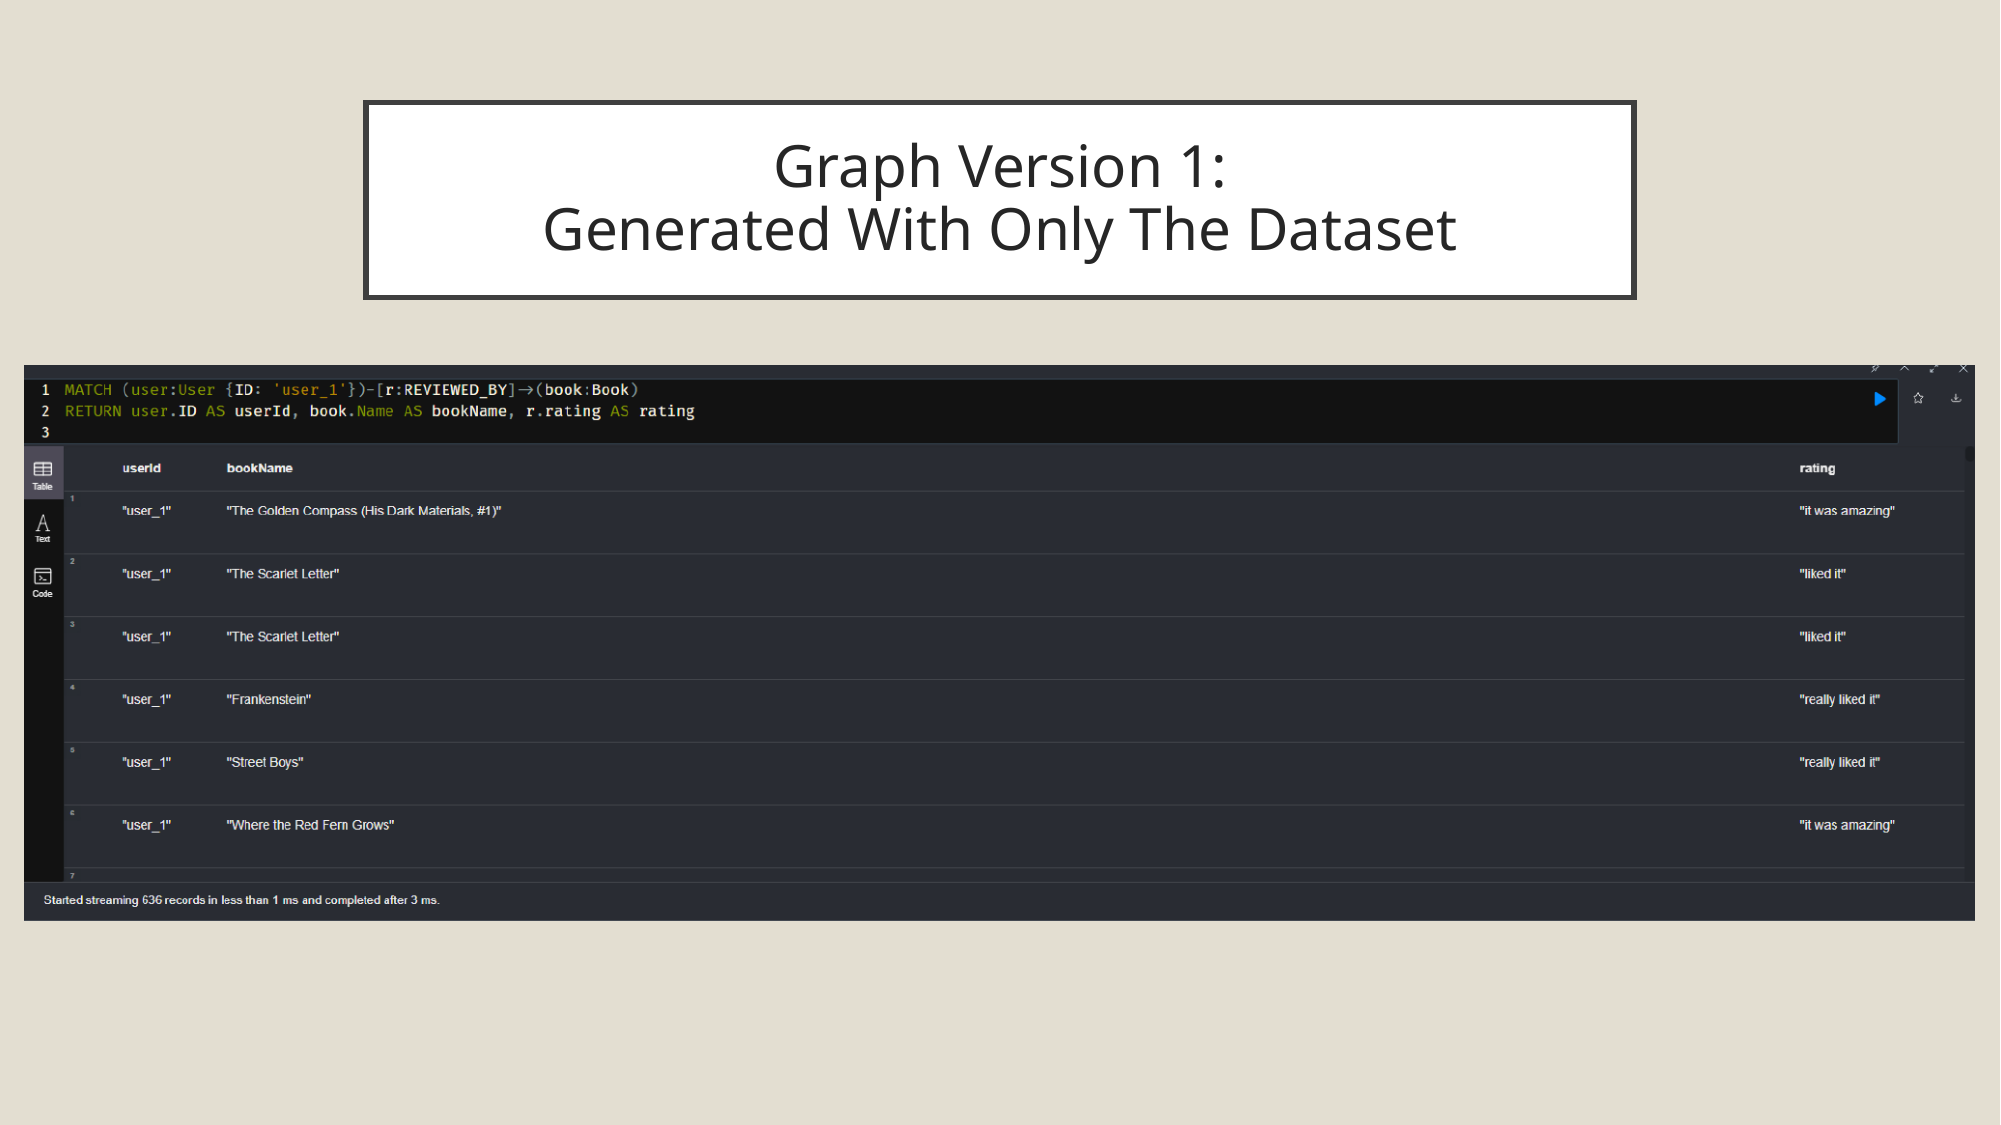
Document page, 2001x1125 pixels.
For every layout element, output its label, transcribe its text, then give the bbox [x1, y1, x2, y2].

picture [24, 365, 1976, 921]
title Graph Version 1: Generated With Only The Dataset [363, 100, 1637, 300]
